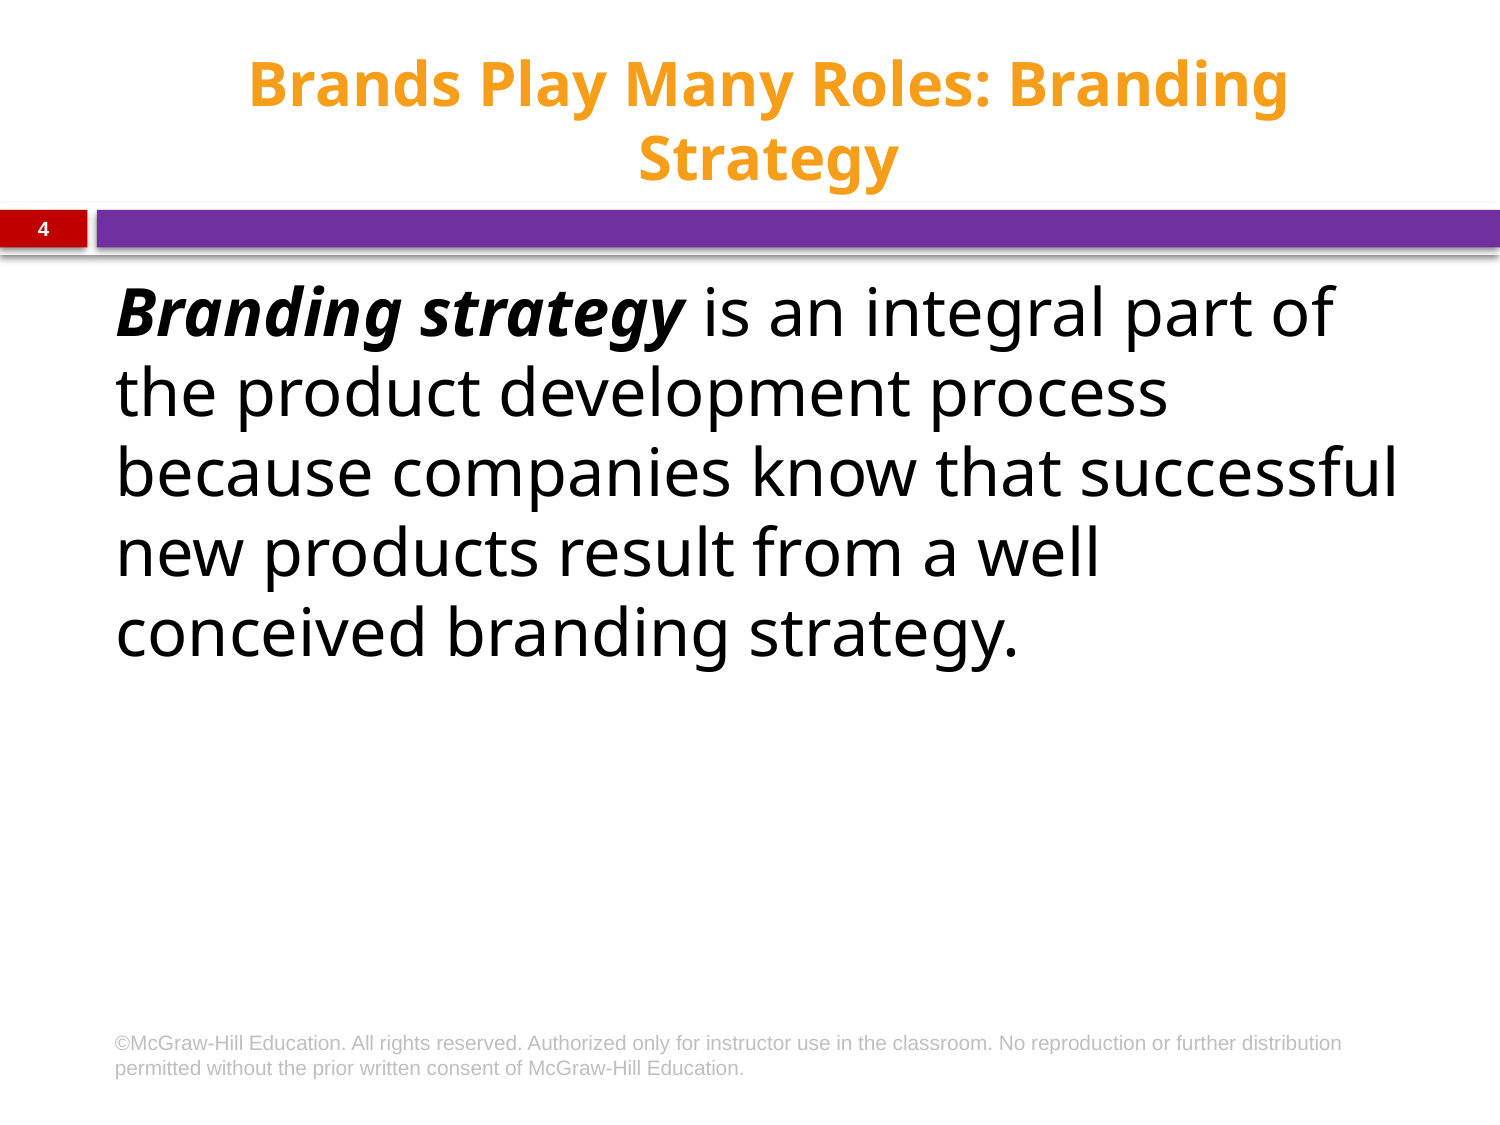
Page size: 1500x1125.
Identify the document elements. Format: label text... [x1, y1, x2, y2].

list Branding strategy is an integral part of the product development process because companies know that successful new products result from a well conceived branding strategy. [100, 262, 1439, 1001]
slide_number 4 [0, 208, 88, 249]
title Brands Play Many Roles: Branding Strategy [100, 37, 1439, 201]
footer ©McGraw-Hill Education. All rights reserved. Authorized only for instructor use in the classroom. No reproduction or further distribution permitted without the prior written consent of McGraw-Hill Education. [99, 1025, 1438, 1085]
